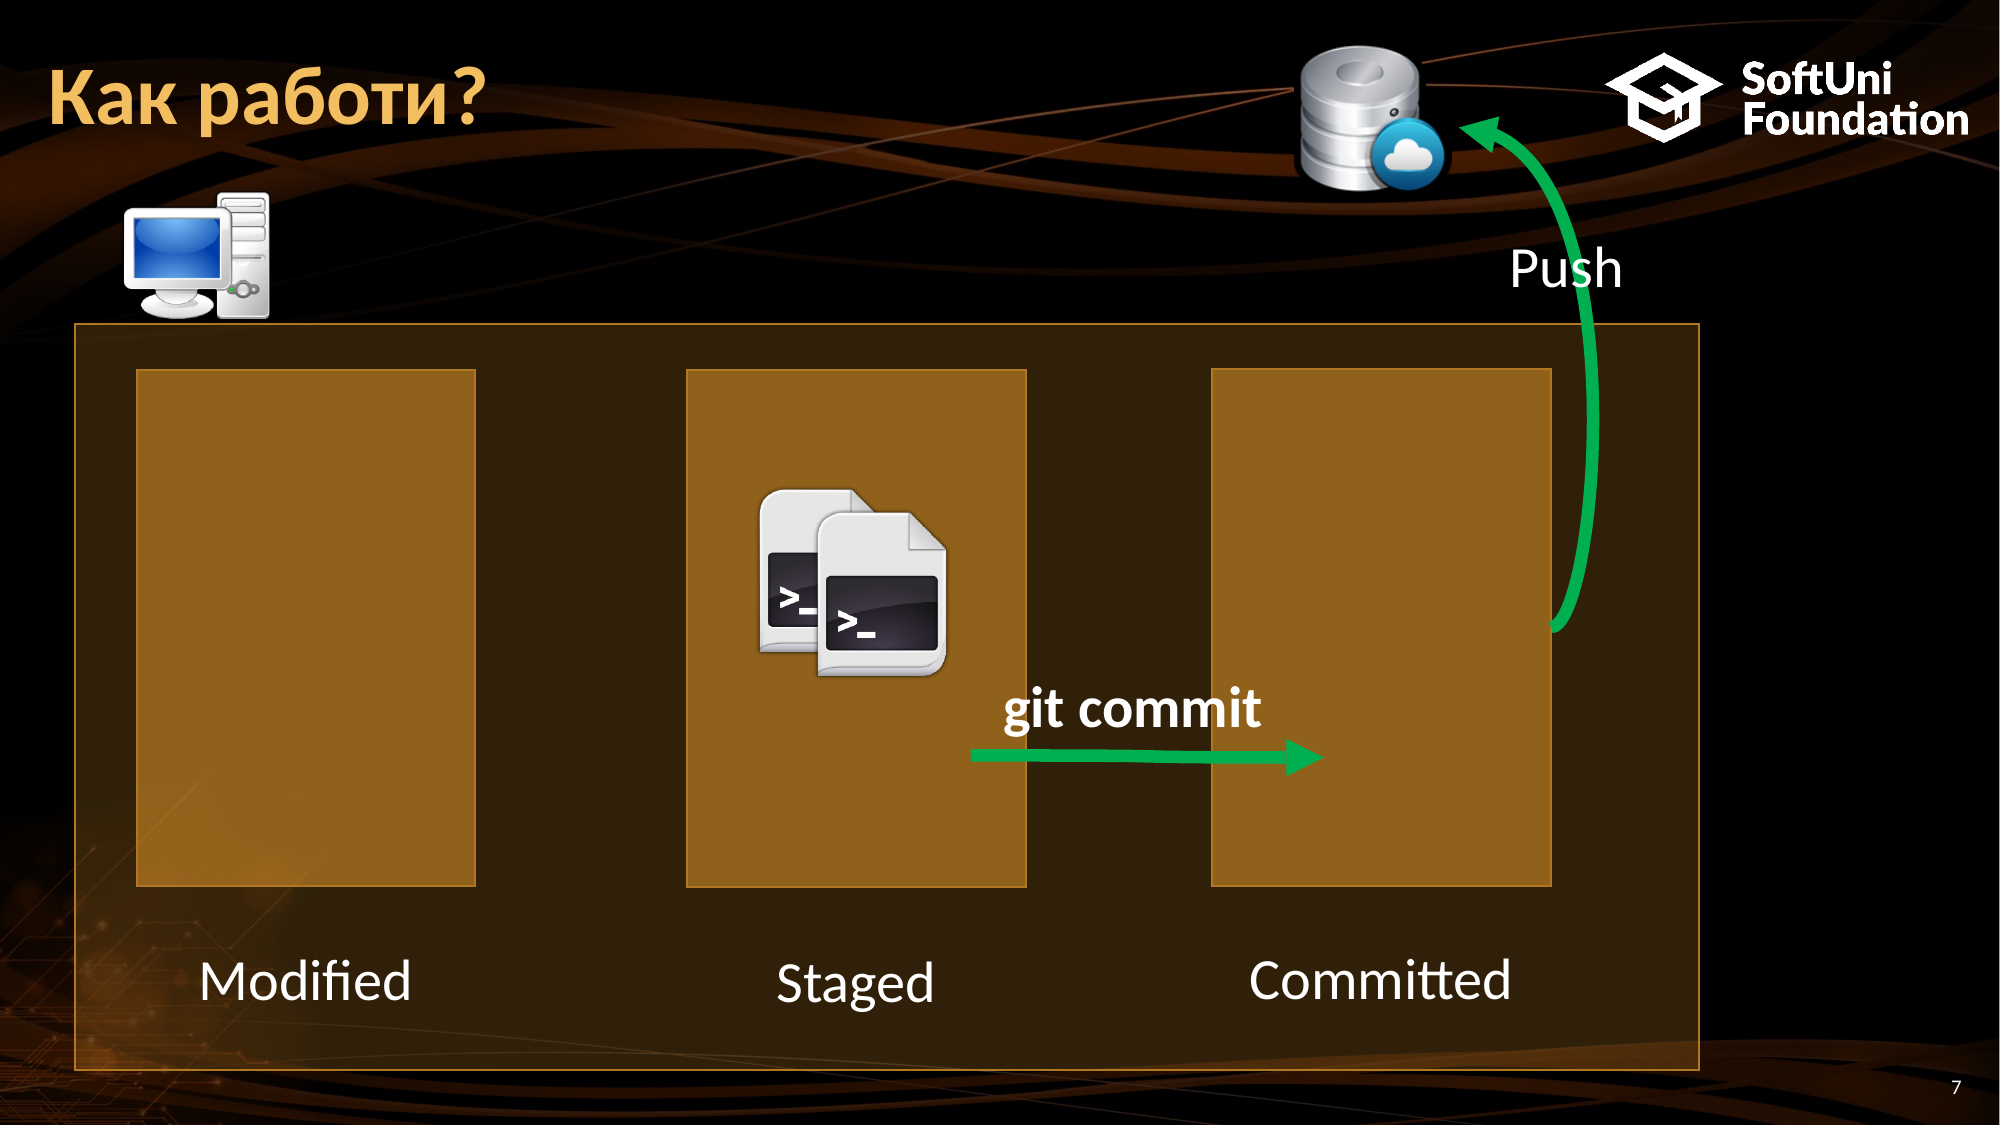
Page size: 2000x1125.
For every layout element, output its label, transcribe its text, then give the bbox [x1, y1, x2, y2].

text_box [136, 369, 476, 887]
slide_number 7 [1897, 1070, 1968, 1103]
text_box Modified [137, 934, 475, 1020]
text_box Push [1551, 221, 1658, 307]
text_box [74, 323, 1700, 1071]
text_box Staged [687, 936, 1026, 1022]
text_box [686, 369, 1027, 888]
picture [0, 0, 2000, 1125]
text_box Committed [1212, 934, 1551, 1019]
text_box [1211, 368, 1552, 887]
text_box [1458, 127, 1551, 628]
title Как работи? [30, 6, 1602, 189]
text_box git commit [988, 661, 1307, 747]
